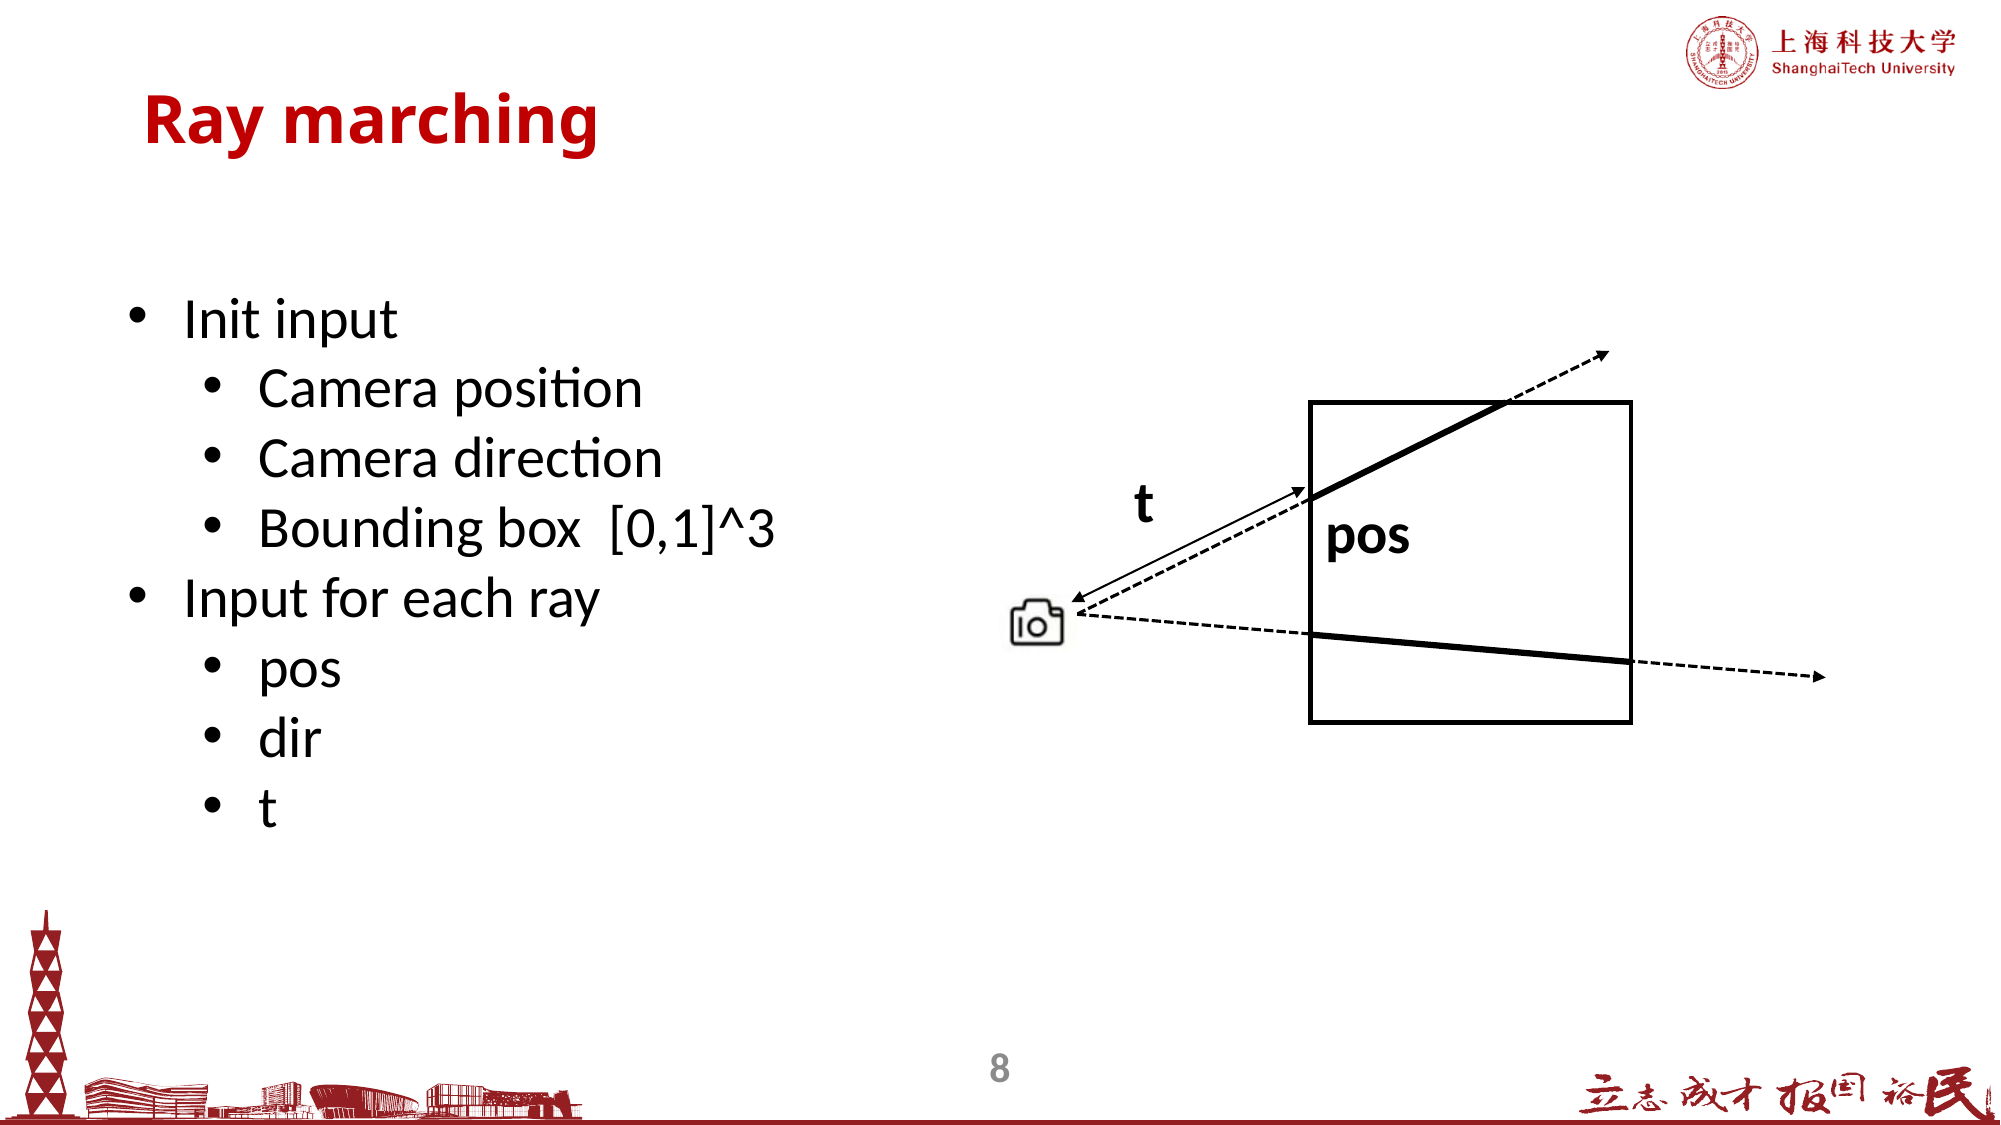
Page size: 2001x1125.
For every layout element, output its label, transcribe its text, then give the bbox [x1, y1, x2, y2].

picture [999, 594, 1077, 653]
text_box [1076, 614, 1826, 678]
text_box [1071, 487, 1306, 603]
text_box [1076, 350, 1610, 614]
text_box Ray marching [127, 78, 1649, 200]
slide_number 8 [774, 1035, 1225, 1096]
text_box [1310, 402, 1506, 499]
picture [1686, 16, 1955, 89]
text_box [1310, 634, 1631, 662]
text_box Init input Camera position Camera direction Bounding box [0,1]^3 Input for each ray pos dir t [127, 279, 876, 840]
text_box [1310, 678, 1632, 724]
text_box [1610, 401, 1632, 614]
